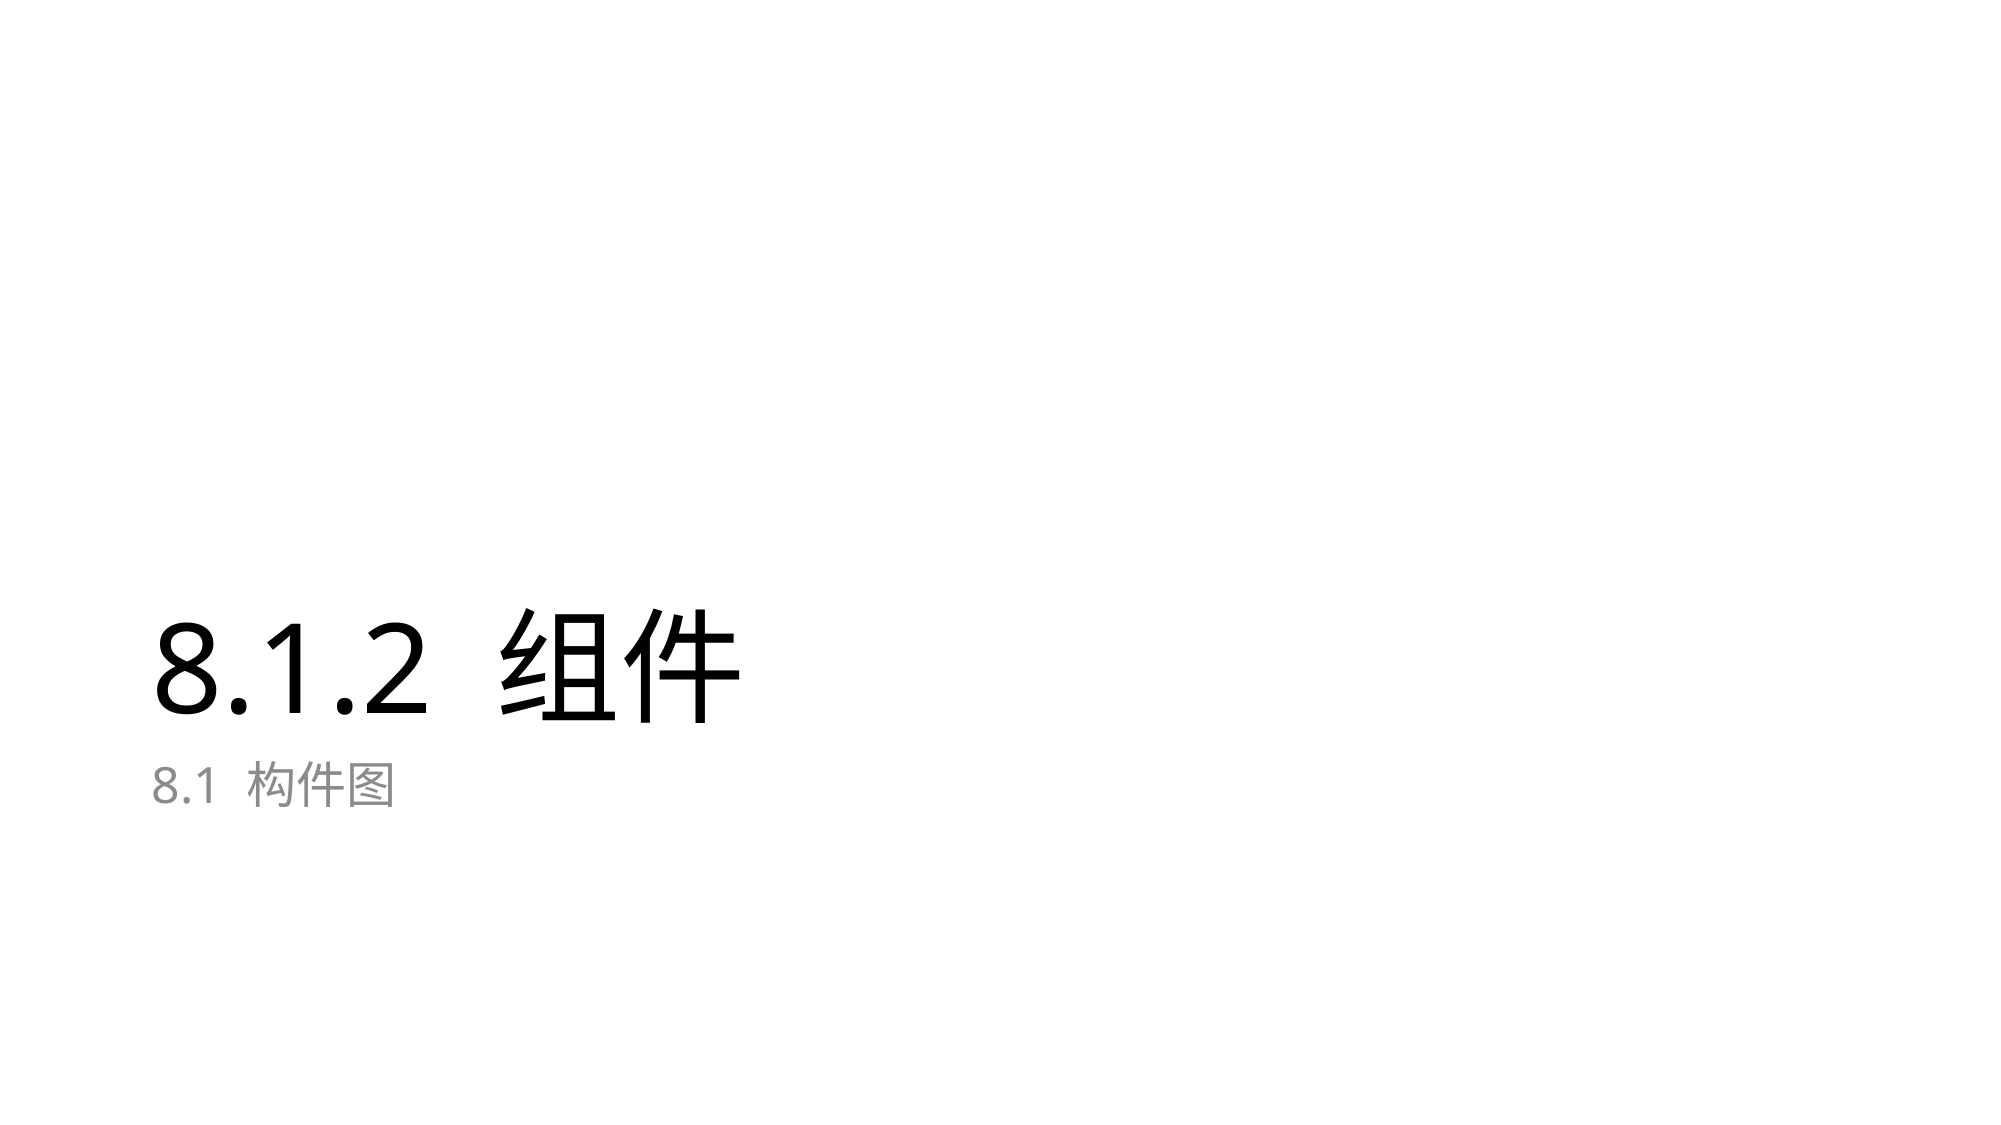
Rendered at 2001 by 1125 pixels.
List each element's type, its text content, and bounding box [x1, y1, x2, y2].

list 8.1 构件图 [136, 752, 1862, 999]
title 8.1.2 组件 [136, 280, 1862, 749]
